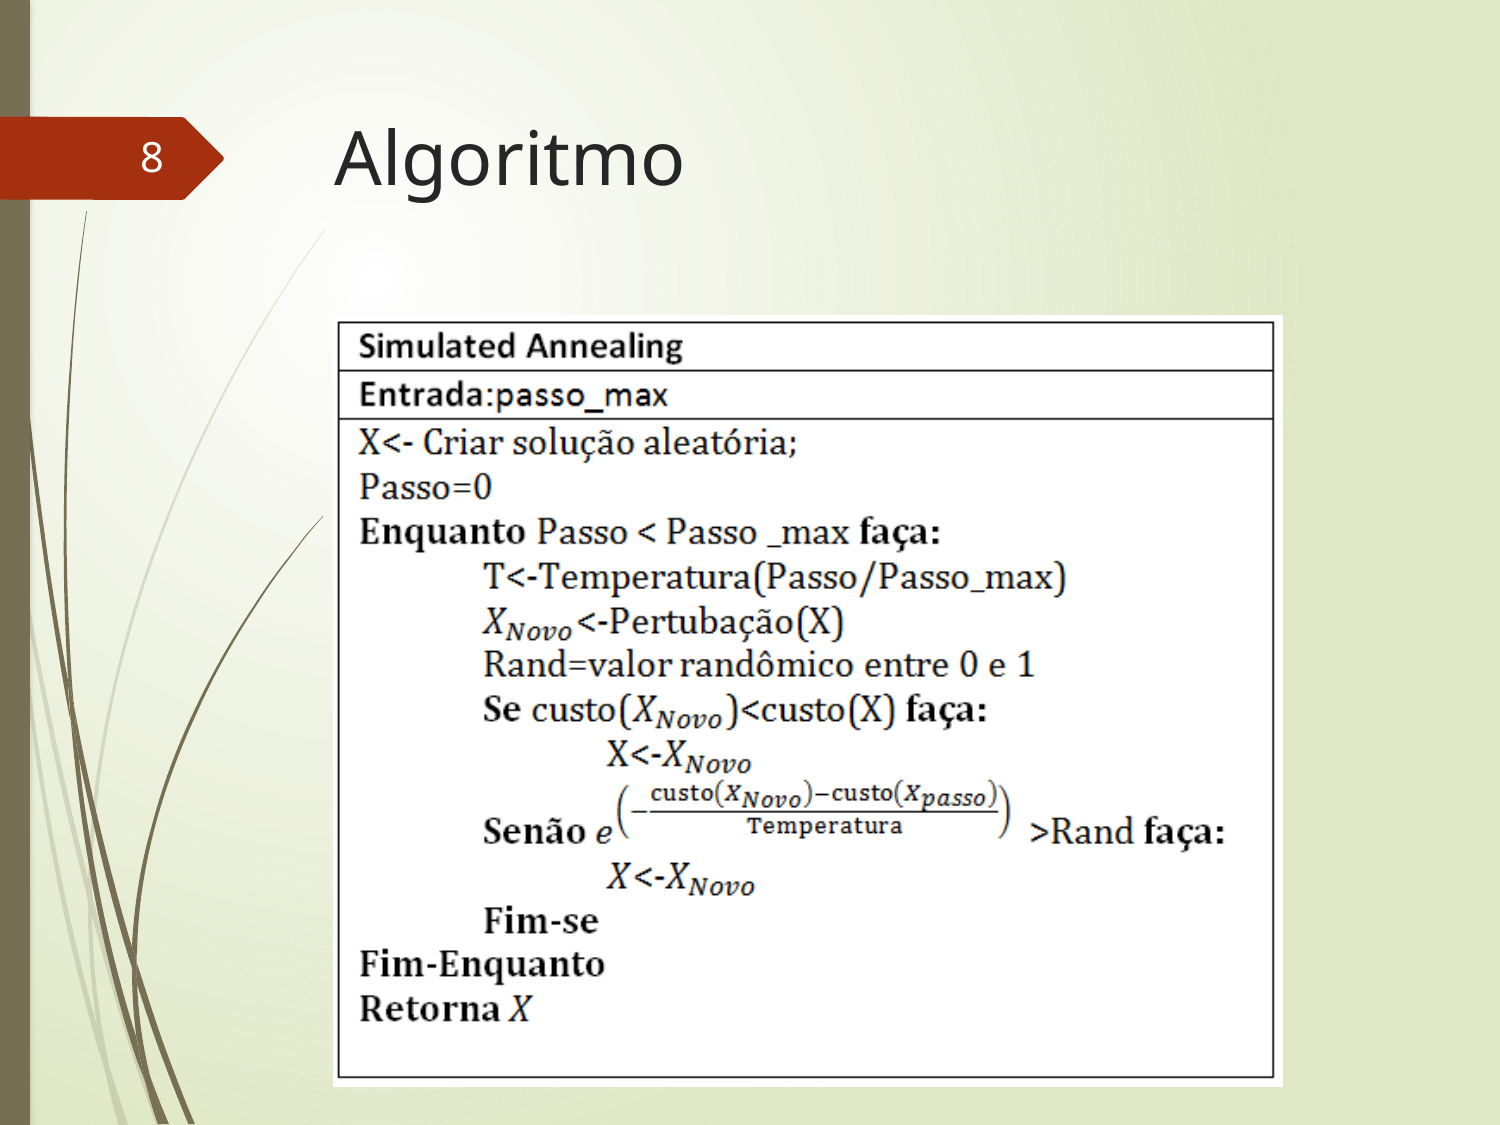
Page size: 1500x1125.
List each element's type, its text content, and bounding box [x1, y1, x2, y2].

title Algoritmo [319, 102, 1400, 313]
slide_number 8 [83, 129, 180, 190]
picture [333, 315, 1283, 1088]
